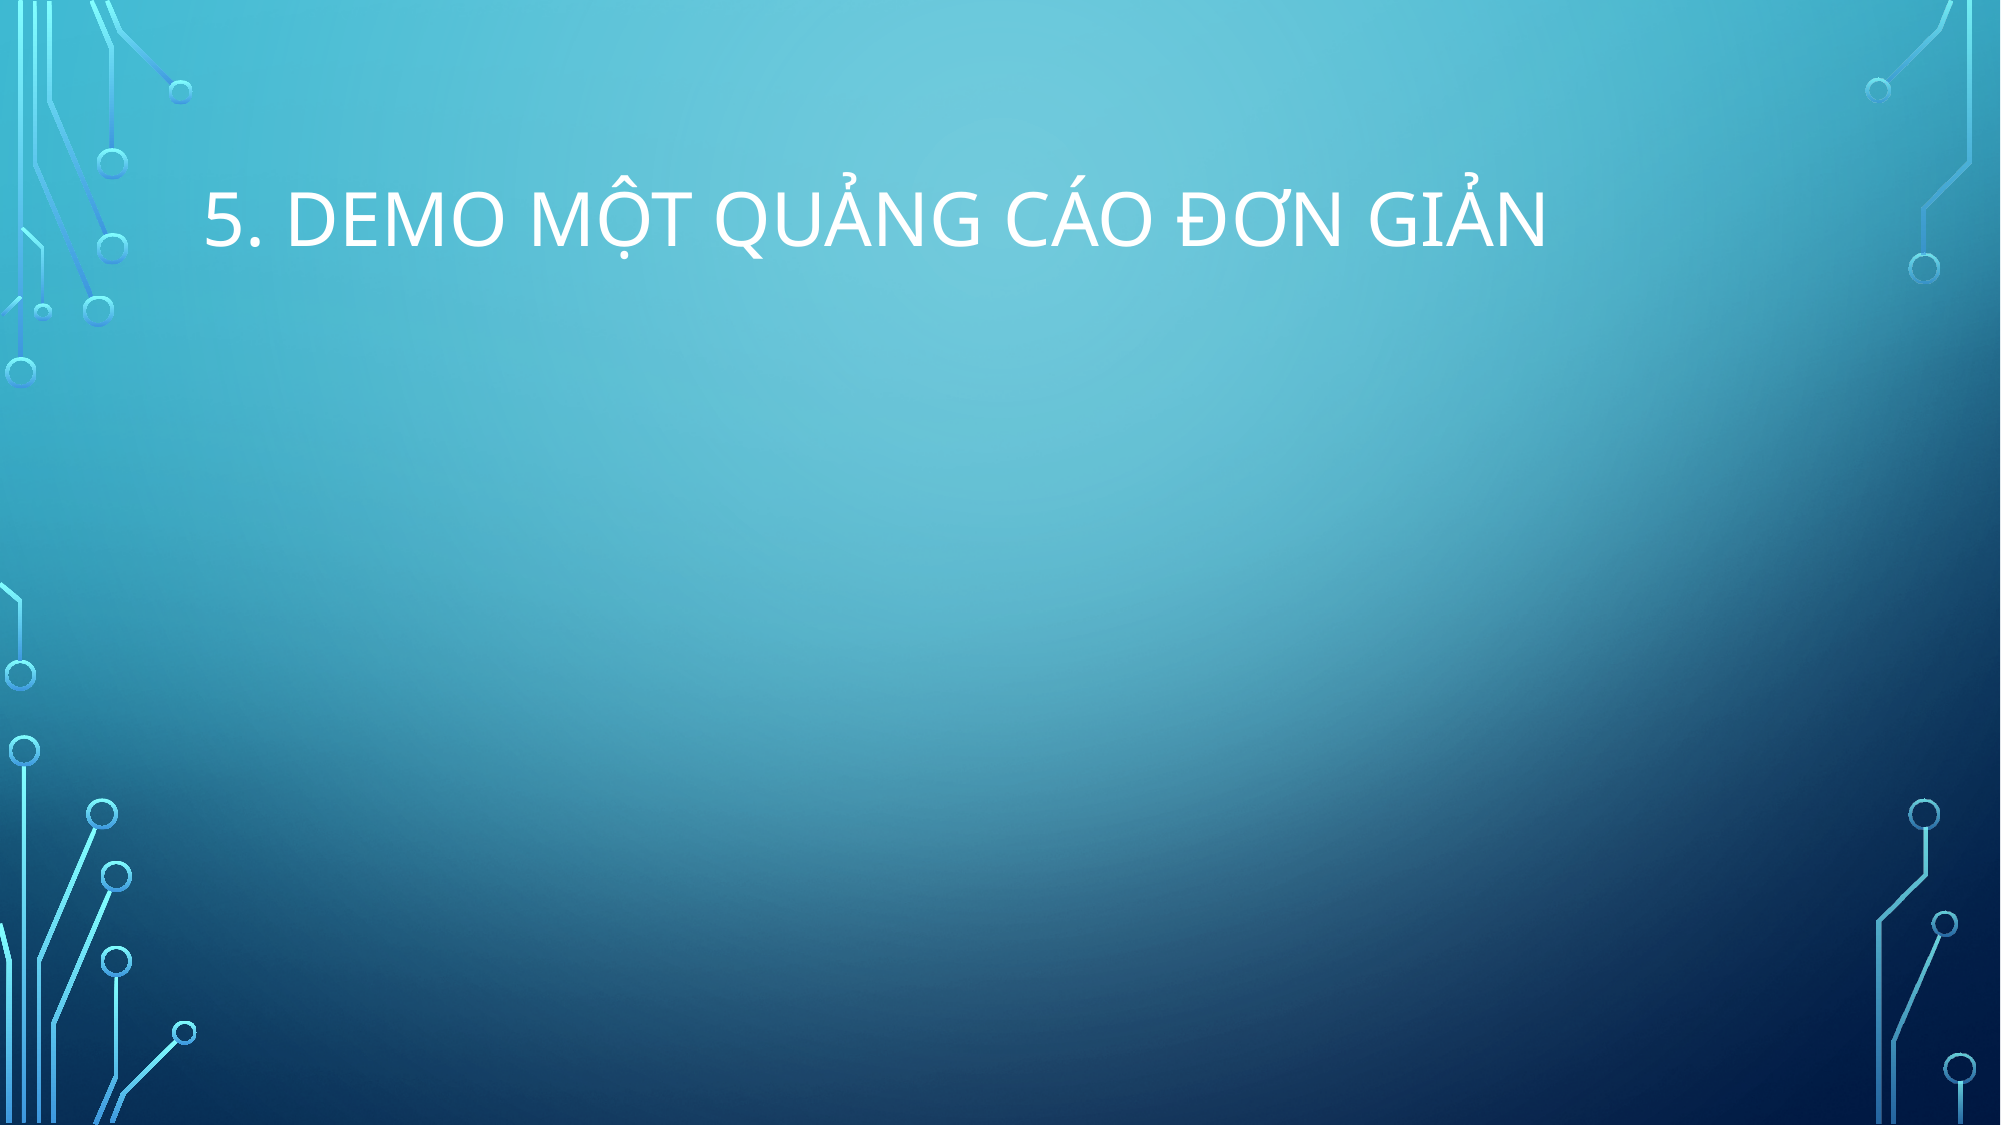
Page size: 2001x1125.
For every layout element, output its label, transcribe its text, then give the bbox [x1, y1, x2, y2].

title 5. Demo một quảng cáo đơn giản [187, 101, 1813, 344]
